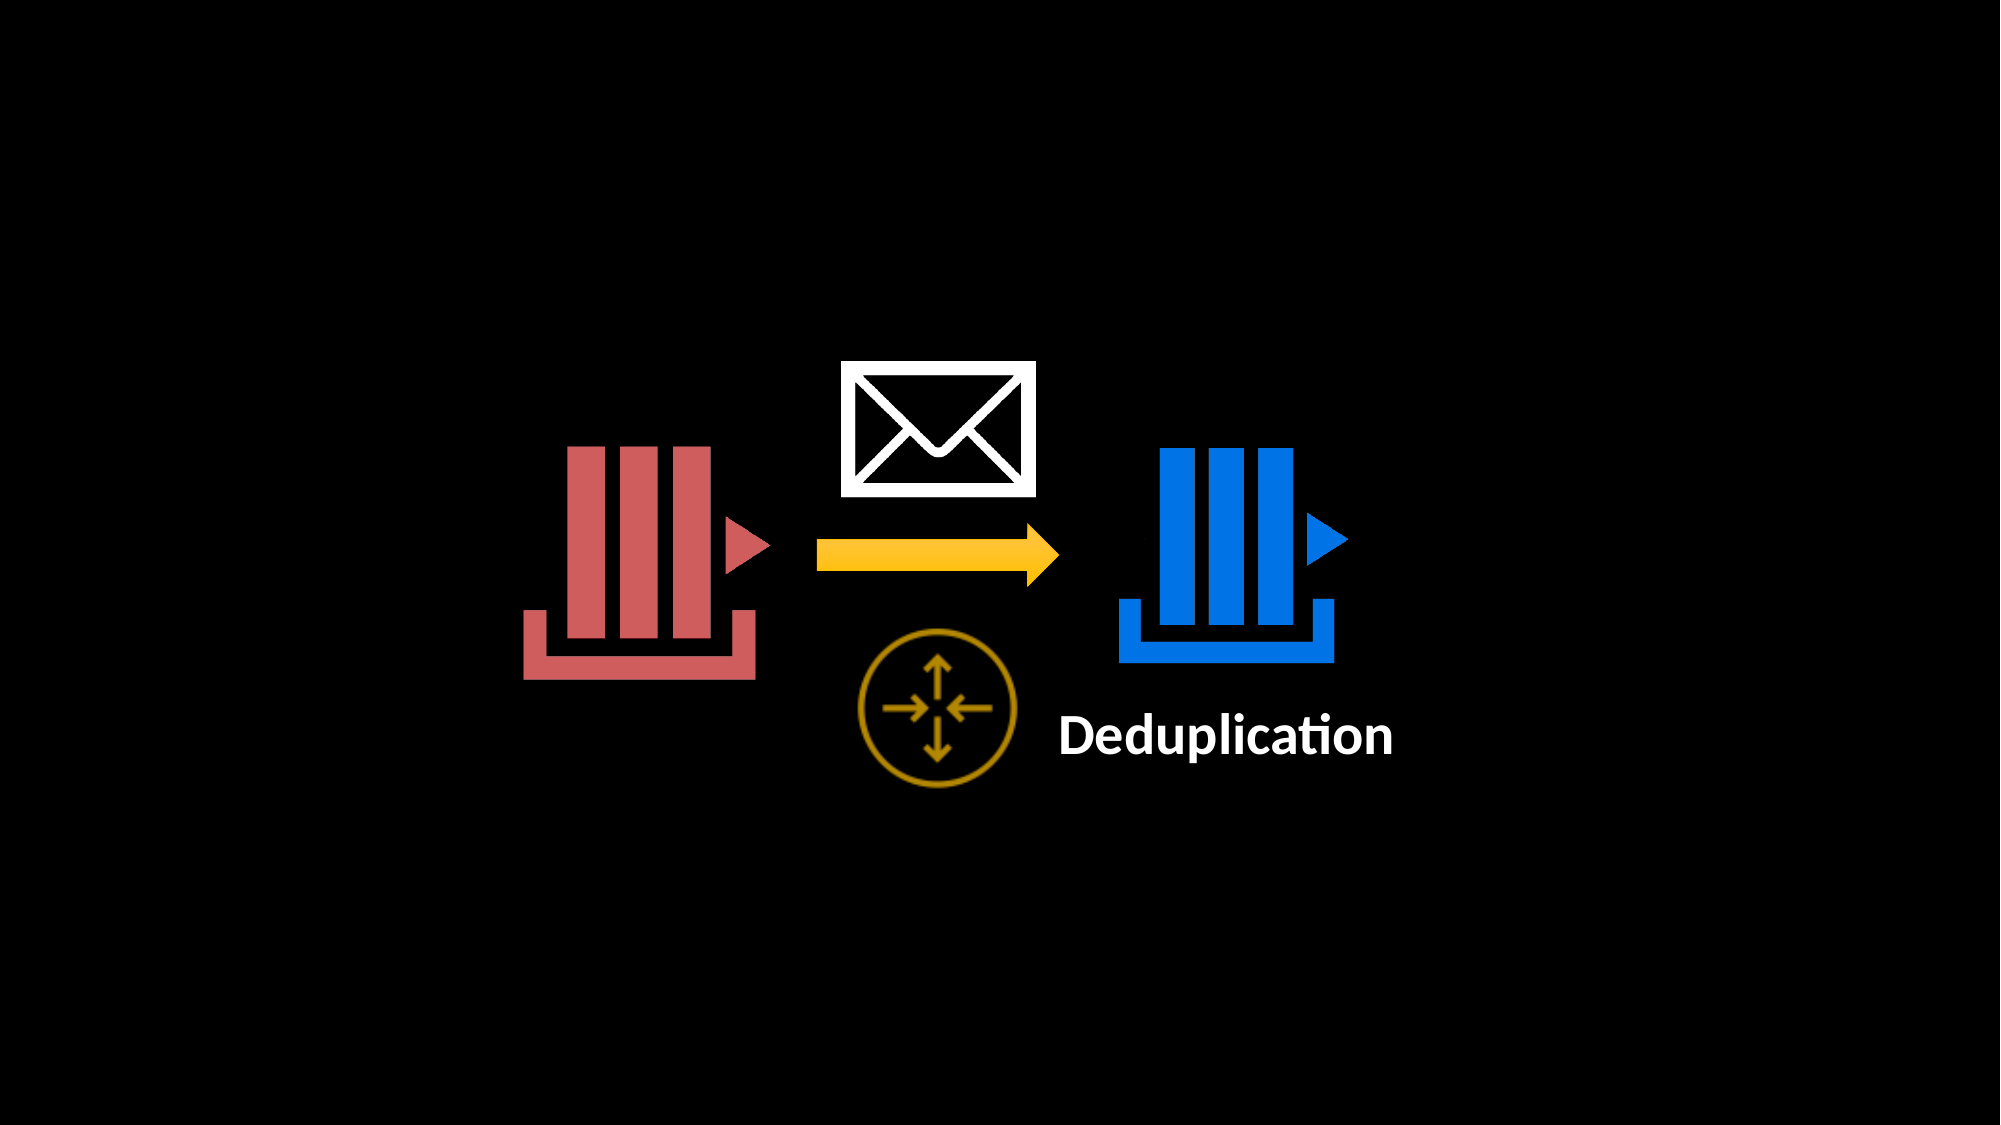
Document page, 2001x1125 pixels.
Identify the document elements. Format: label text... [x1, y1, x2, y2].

picture [1092, 421, 1361, 689]
picture [494, 417, 784, 708]
text_box [816, 539, 1060, 588]
picture [843, 612, 1033, 802]
text_box Deduplication [1042, 688, 1411, 774]
picture [821, 312, 1055, 546]
